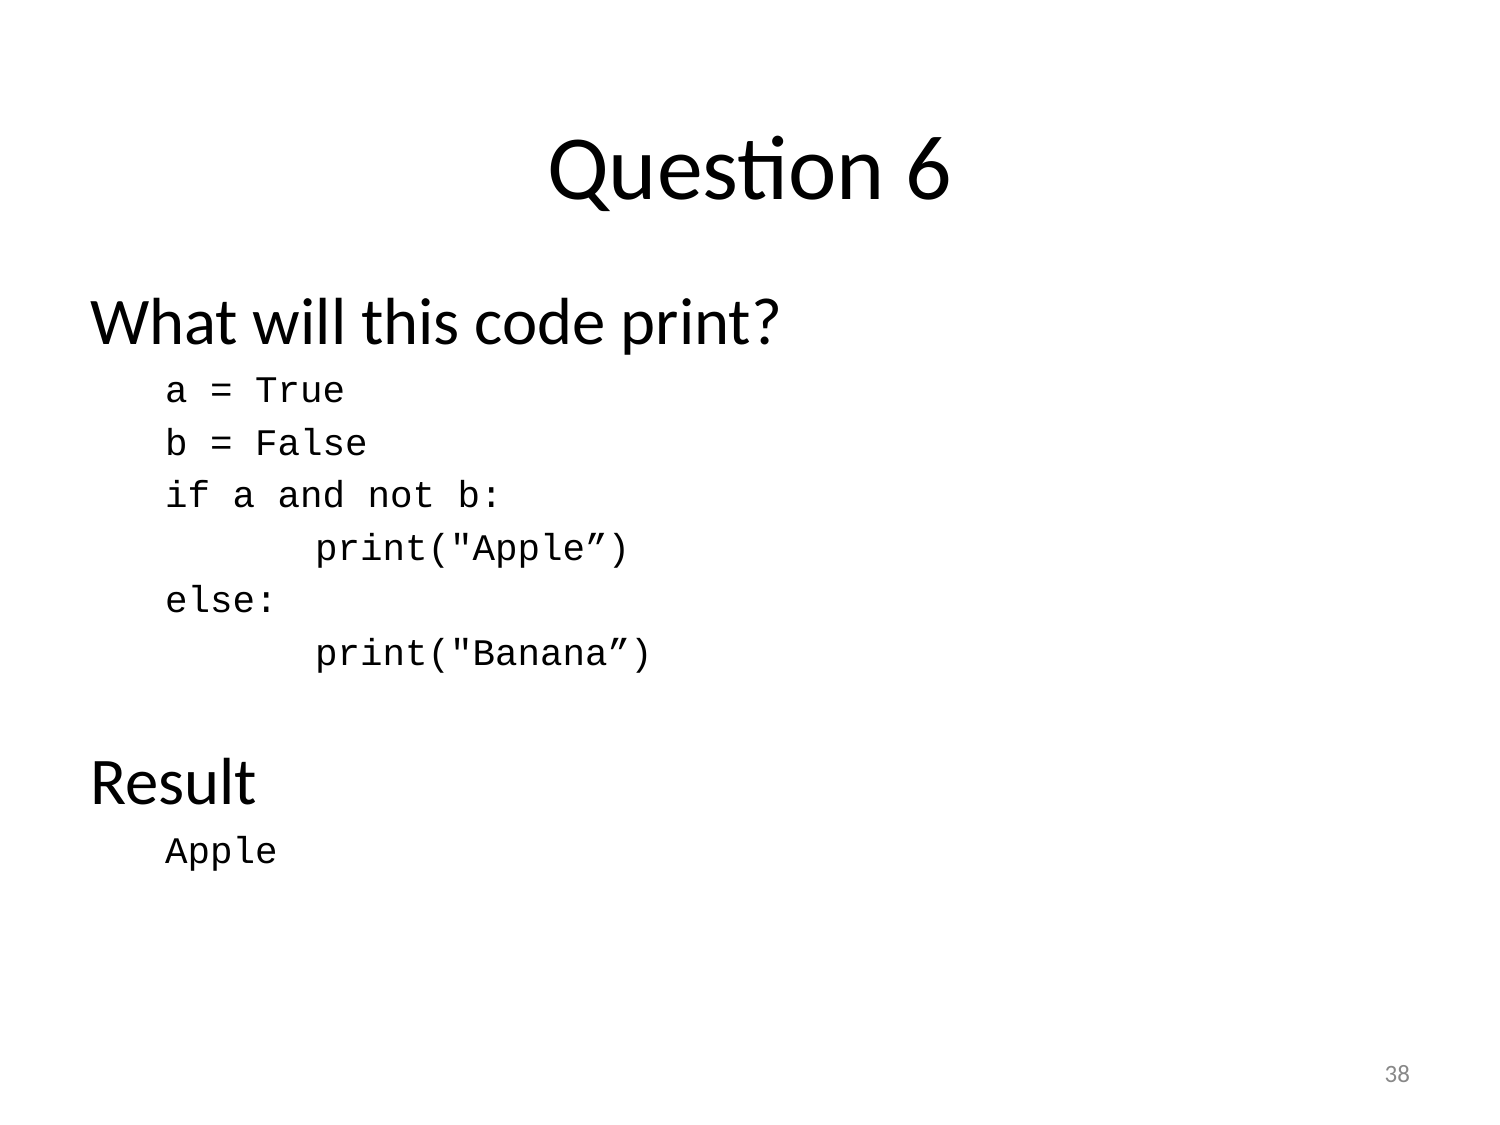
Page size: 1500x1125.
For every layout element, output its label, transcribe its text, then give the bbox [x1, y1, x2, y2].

slide_number ‹#› [1074, 1042, 1425, 1103]
title Question 6 [75, 45, 1425, 233]
list What will this code print? a = True b = False if a and not b: print("Apple”) else: print("Banana”) Result Apple [75, 262, 1425, 1005]
